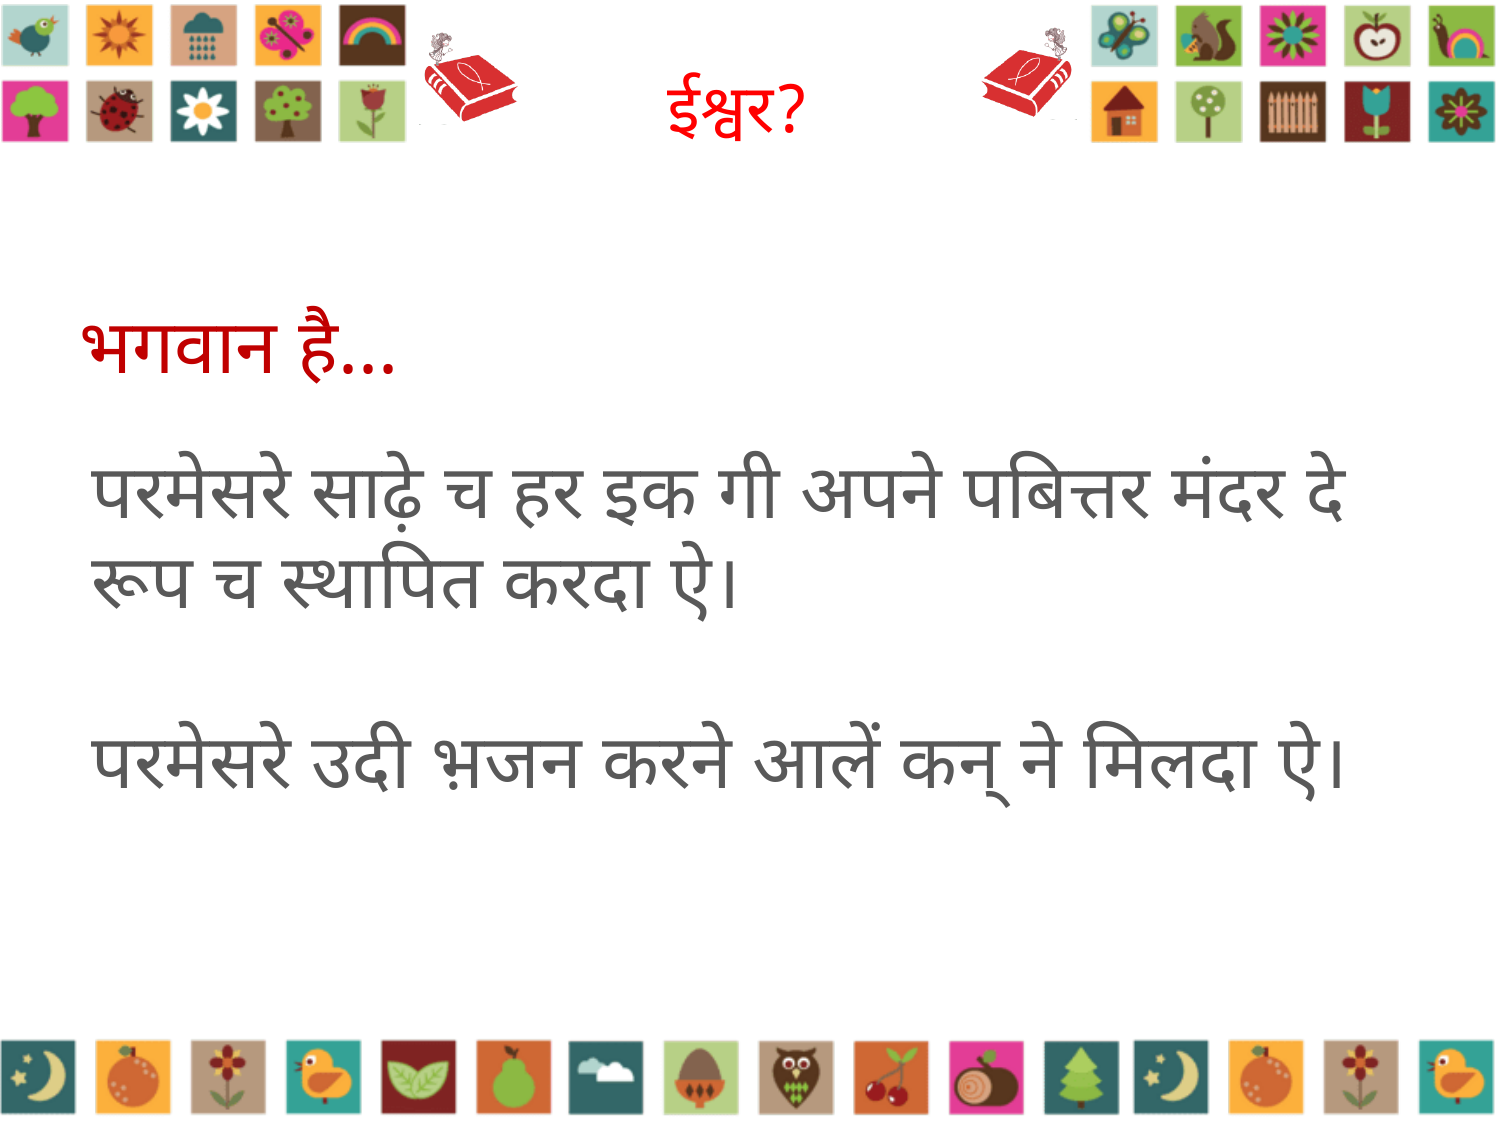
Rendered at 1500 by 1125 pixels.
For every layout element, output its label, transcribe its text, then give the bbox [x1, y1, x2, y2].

text_box ईश्वर? [423, 58, 1071, 154]
picture [950, 3, 1500, 150]
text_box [0, 1028, 1500, 1118]
picture [0, 3, 550, 150]
text_box परमेसरे साढ़े च हर इक गी अपने पबित्तर मंदर दे रूप च स्थापित करदा ऐ। परमेसरे उदी भ़जन करने आलें कन् ने मिलदा ऐ। [76, 436, 1424, 812]
text_box भगवान है... [64, 290, 1412, 396]
